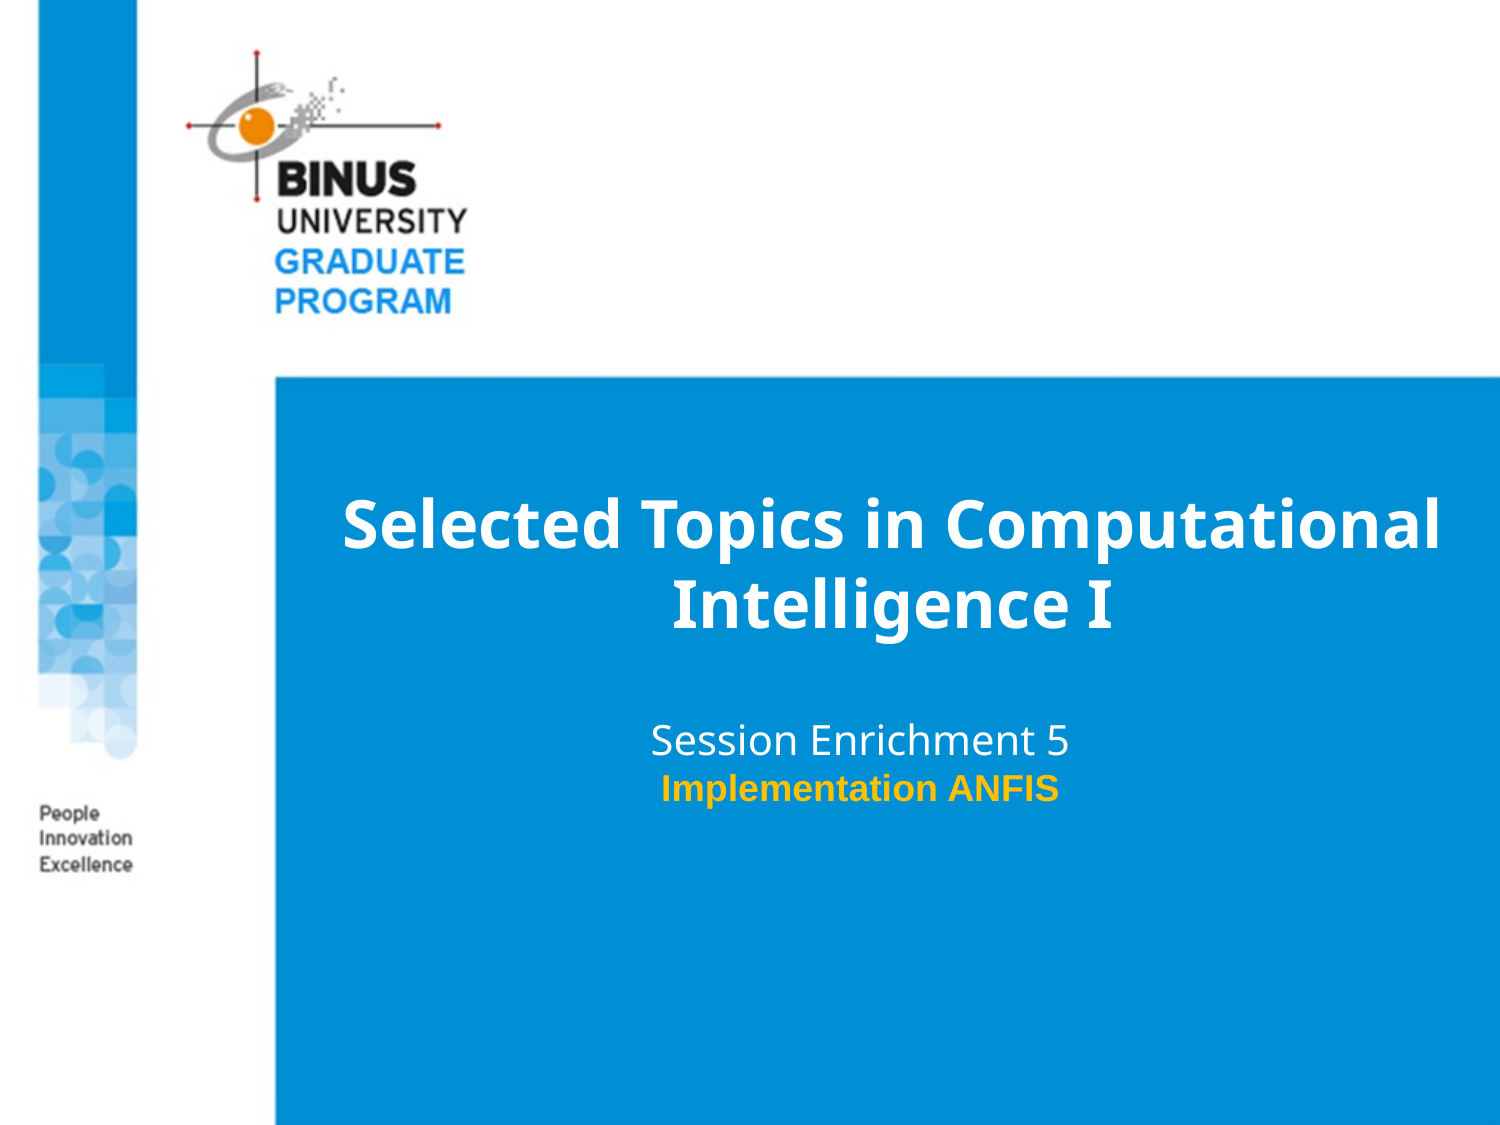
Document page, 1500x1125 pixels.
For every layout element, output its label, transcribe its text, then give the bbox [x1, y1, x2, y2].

picture [0, 0, 1500, 1125]
text_box Session Enrichment 5 Implementation ANFIS [300, 706, 1421, 875]
text_box Selected Topics in Computational Intelligence I [279, 474, 1500, 672]
